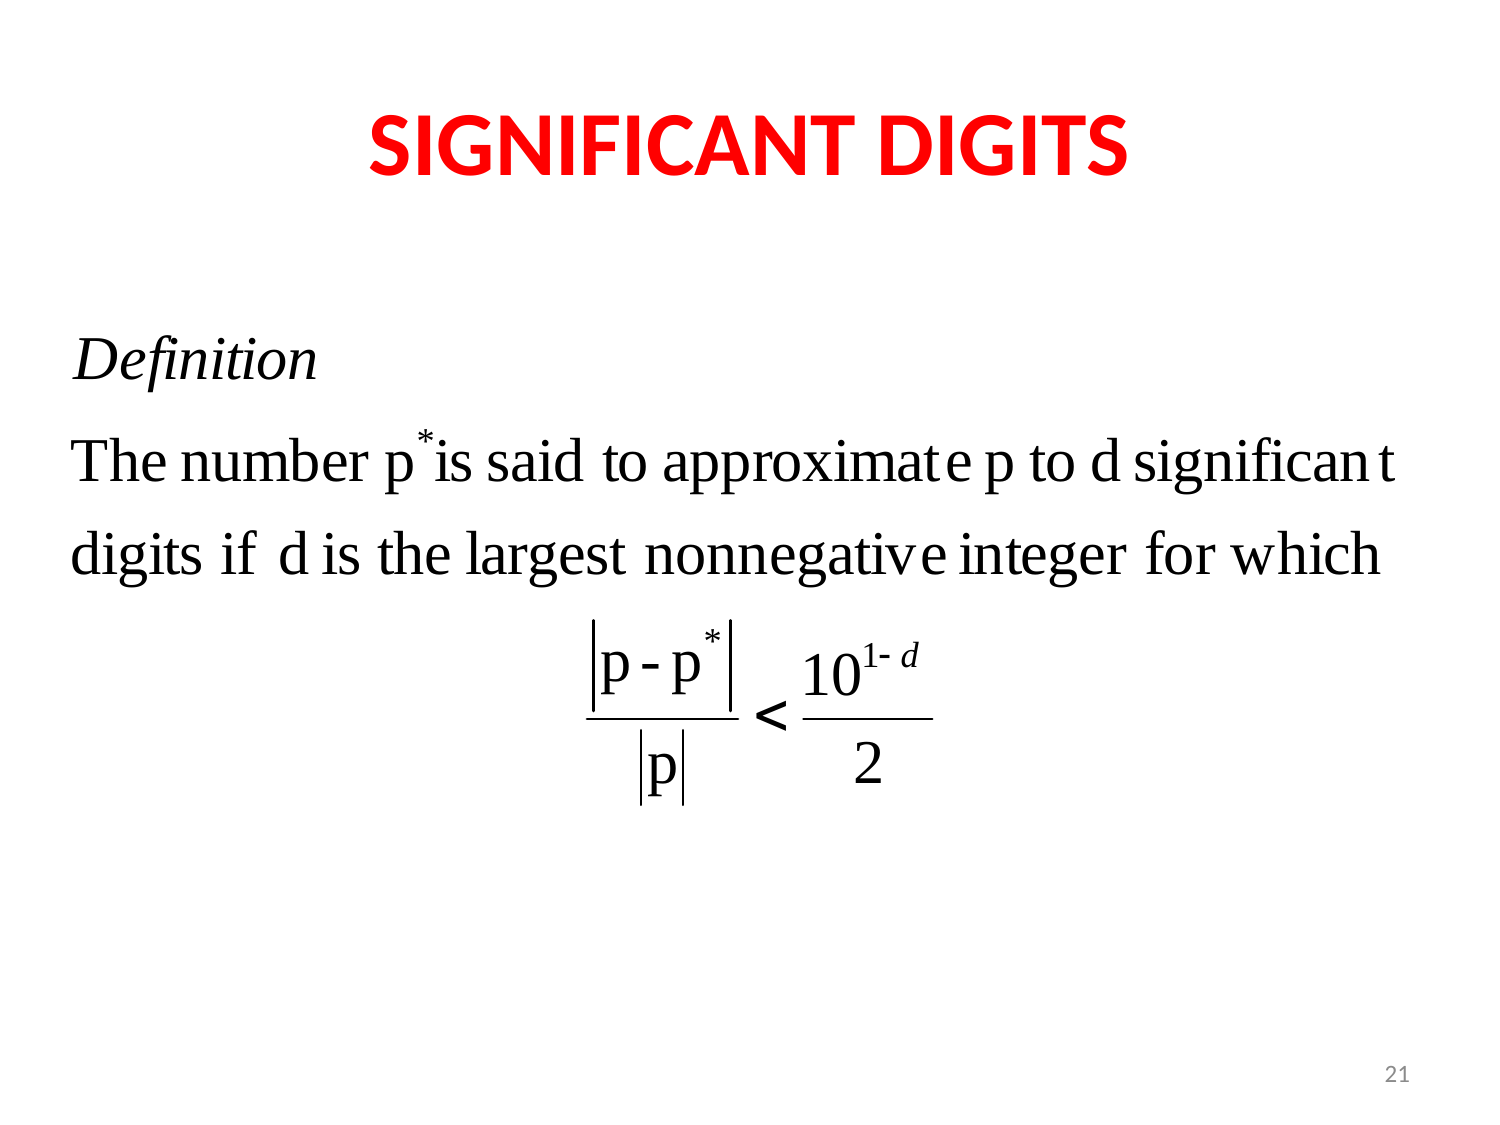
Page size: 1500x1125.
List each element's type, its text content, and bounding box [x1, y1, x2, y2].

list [61, 324, 1425, 913]
title SIGNIFICANT DIGITS [75, 45, 1425, 233]
slide_number 21 [1074, 1042, 1425, 1103]
